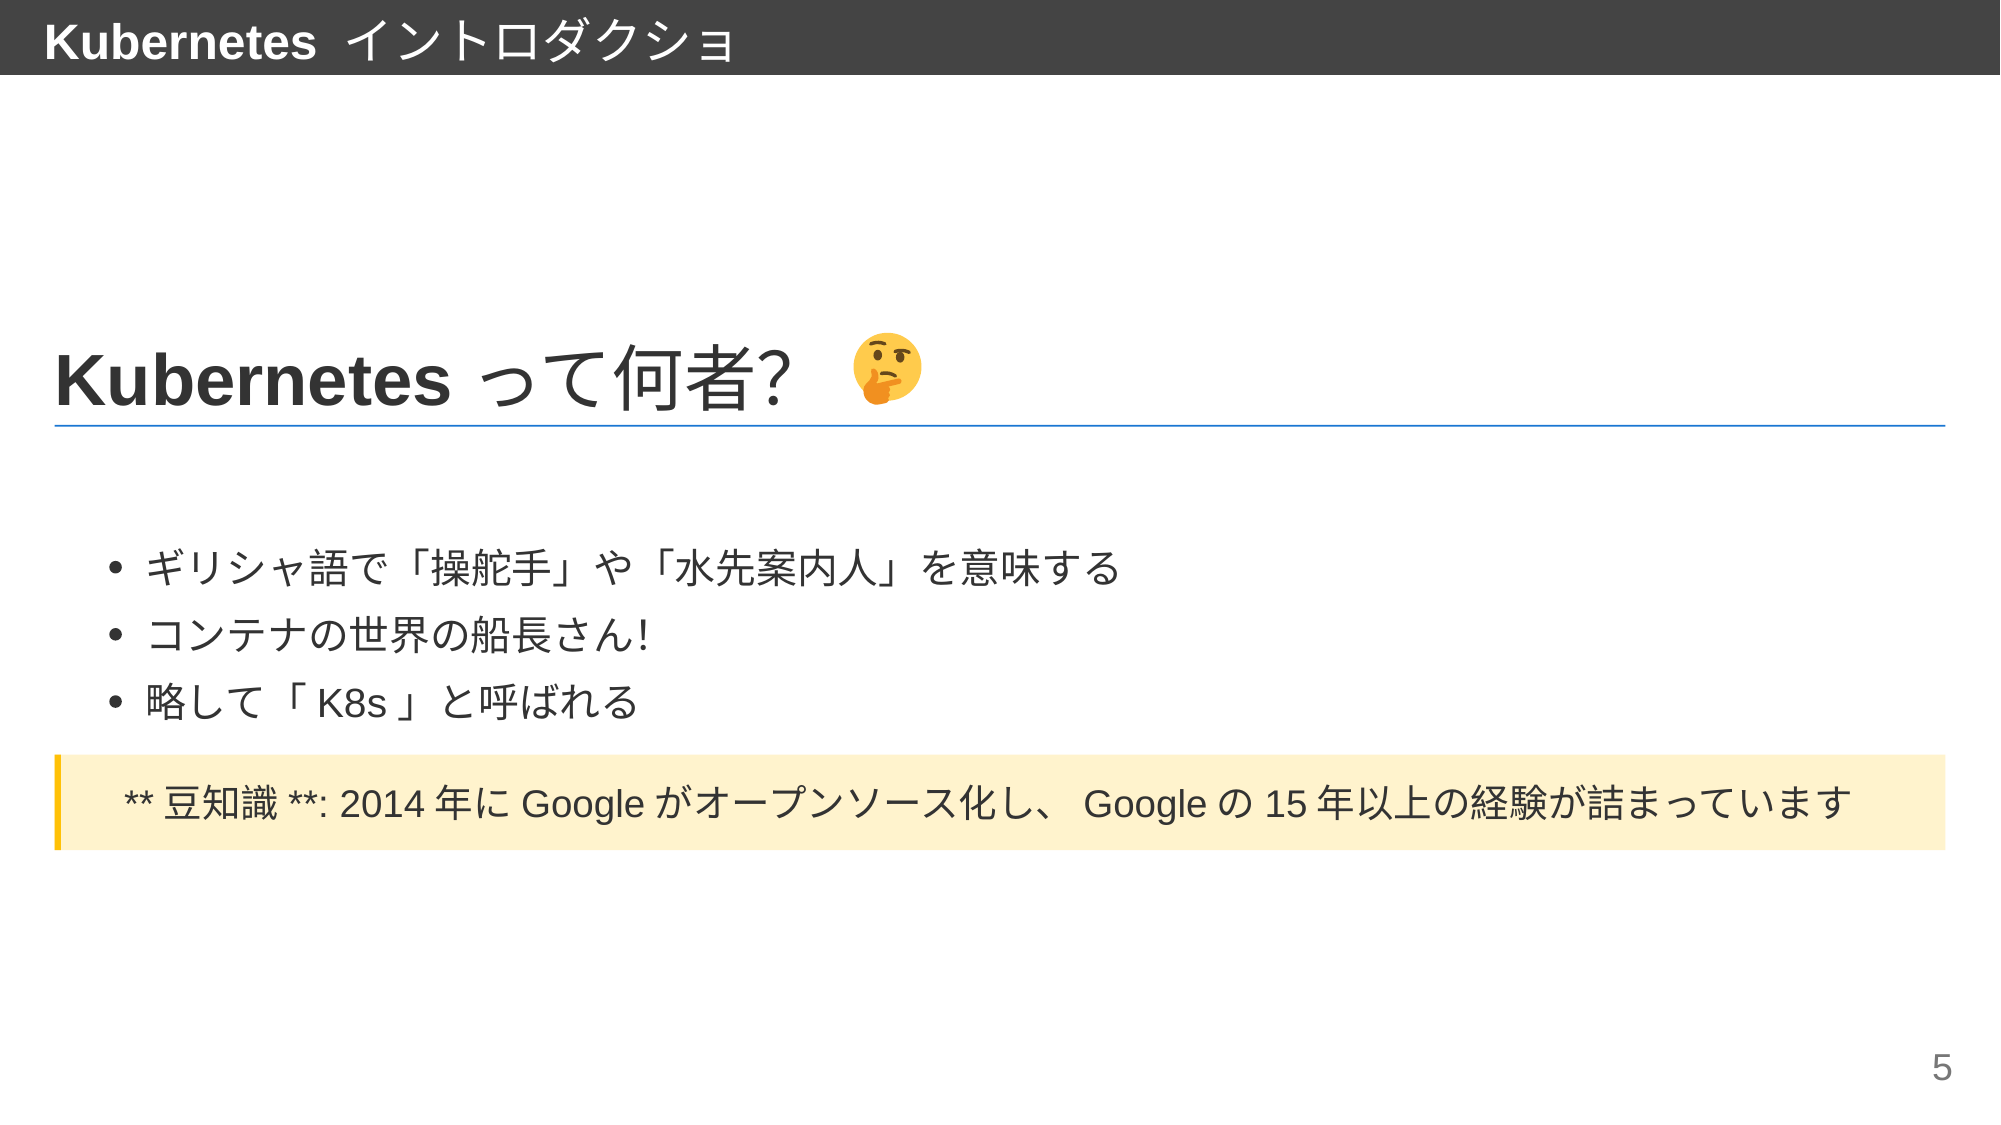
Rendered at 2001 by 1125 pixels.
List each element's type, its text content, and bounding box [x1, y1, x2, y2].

text_box [54, 754, 61, 851]
text_box [0, 0, 2000, 75]
text_box [109, 560, 122, 574]
text_box 5 [1932, 1042, 1970, 1085]
text_box [895, 353, 905, 363]
text_box [109, 628, 122, 641]
text_box [893, 348, 911, 354]
text_box 略して「K8s」と呼ばれる [145, 677, 642, 725]
text_box [61, 754, 1946, 851]
text_box **⾖知識**: 2014年にGoogleがオープンソース化し、Googleの15年以上の経験が詰まっています [113, 779, 1856, 824]
text_box コンテナの世界の船⻑さん！ [145, 609, 676, 658]
text_box [109, 695, 122, 708]
text_box Kubernetes イントロダクション [43, 9, 791, 68]
text_box [869, 340, 887, 346]
text_box ギリシャ語で「操舵⼿」や「⽔先案内⼈」を意味する [145, 542, 1124, 591]
text_box Kubernetesって何者？ [54, 332, 858, 418]
text_box [863, 368, 902, 405]
text_box [879, 371, 897, 378]
text_box [873, 349, 883, 361]
text_box [858, 332, 922, 401]
text_box [0, 75, 2000, 1125]
